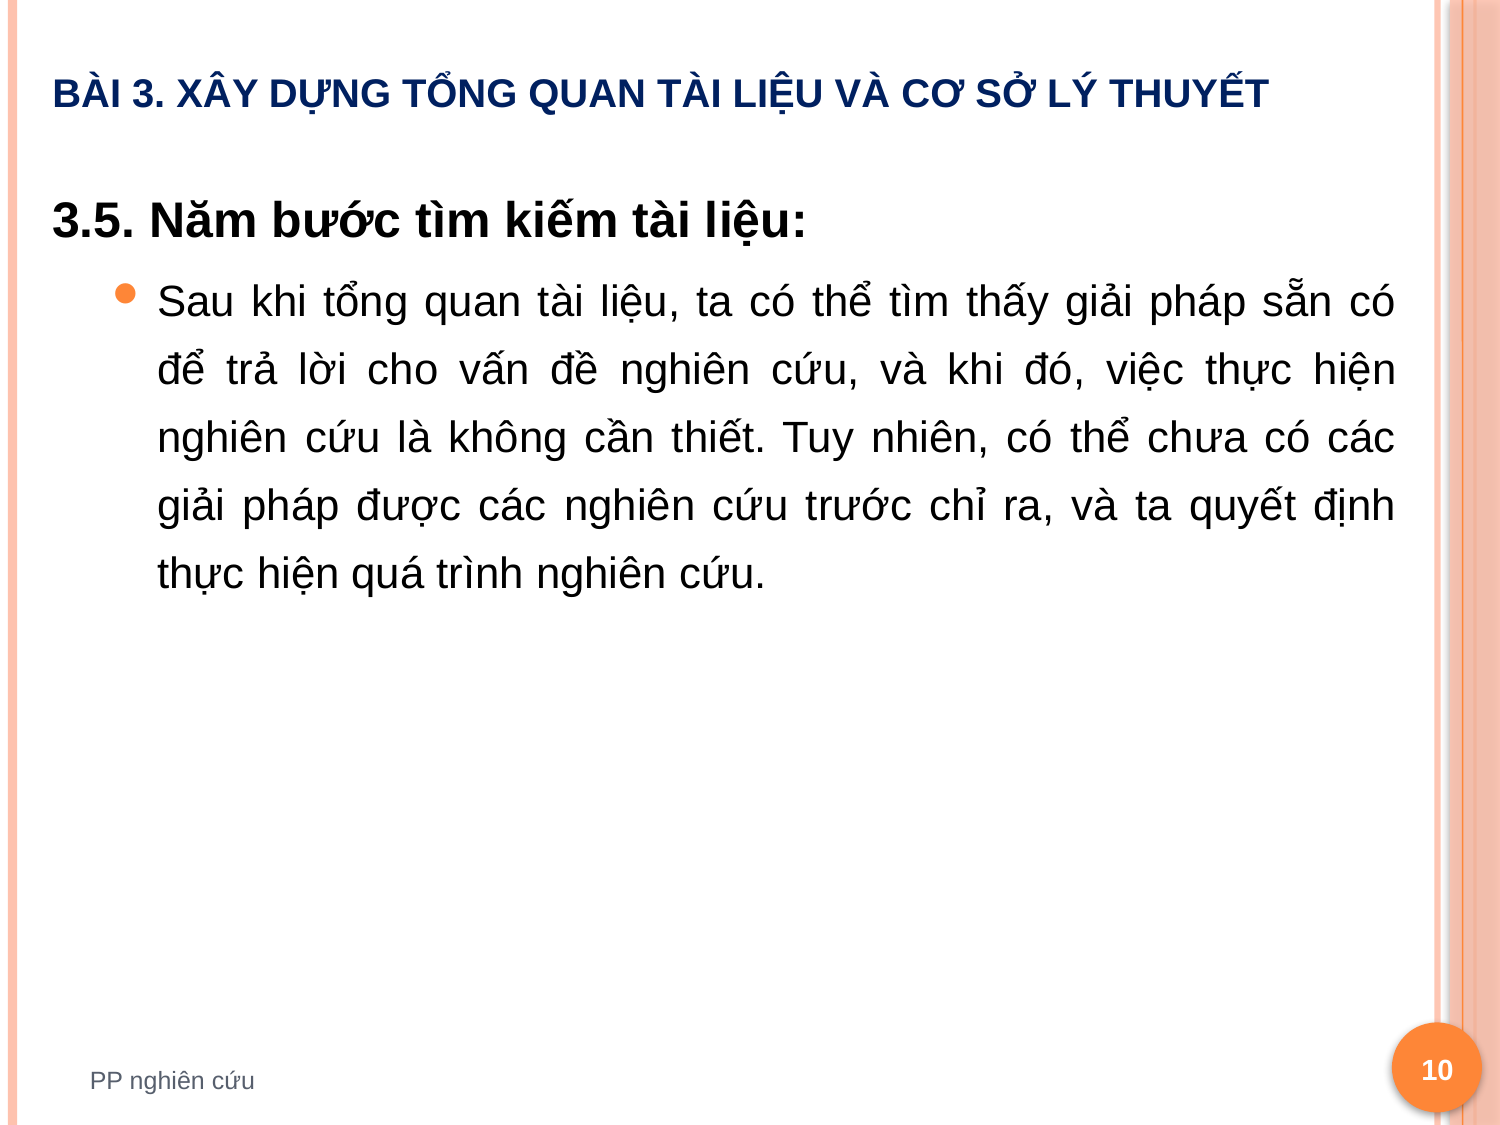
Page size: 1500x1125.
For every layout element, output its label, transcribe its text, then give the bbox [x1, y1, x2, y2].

footer PP nghiên cứu [75, 1050, 1363, 1110]
slide_number 10 [1387, 1025, 1488, 1112]
title Bài 3. Xây dựng tổng quan tài liệu và cơ sở lý thuyết [37, 45, 1413, 138]
list 3.5. Năm bước tìm kiếm tài liệu: Sau khi tổng quan tài liệu, ta có thể tìm thấy giải pháp sẵn có để trả lời cho vấn đề nghiên cứu, và khi đó, việc thực hiện nghiên cứu là không cần thiết. Tuy nhiên, có thể chưa có các giải pháp được các nghiên cứu trước chỉ ra, và ta quyết định thực hiện quá trình nghiên cứu. [37, 162, 1413, 1038]
